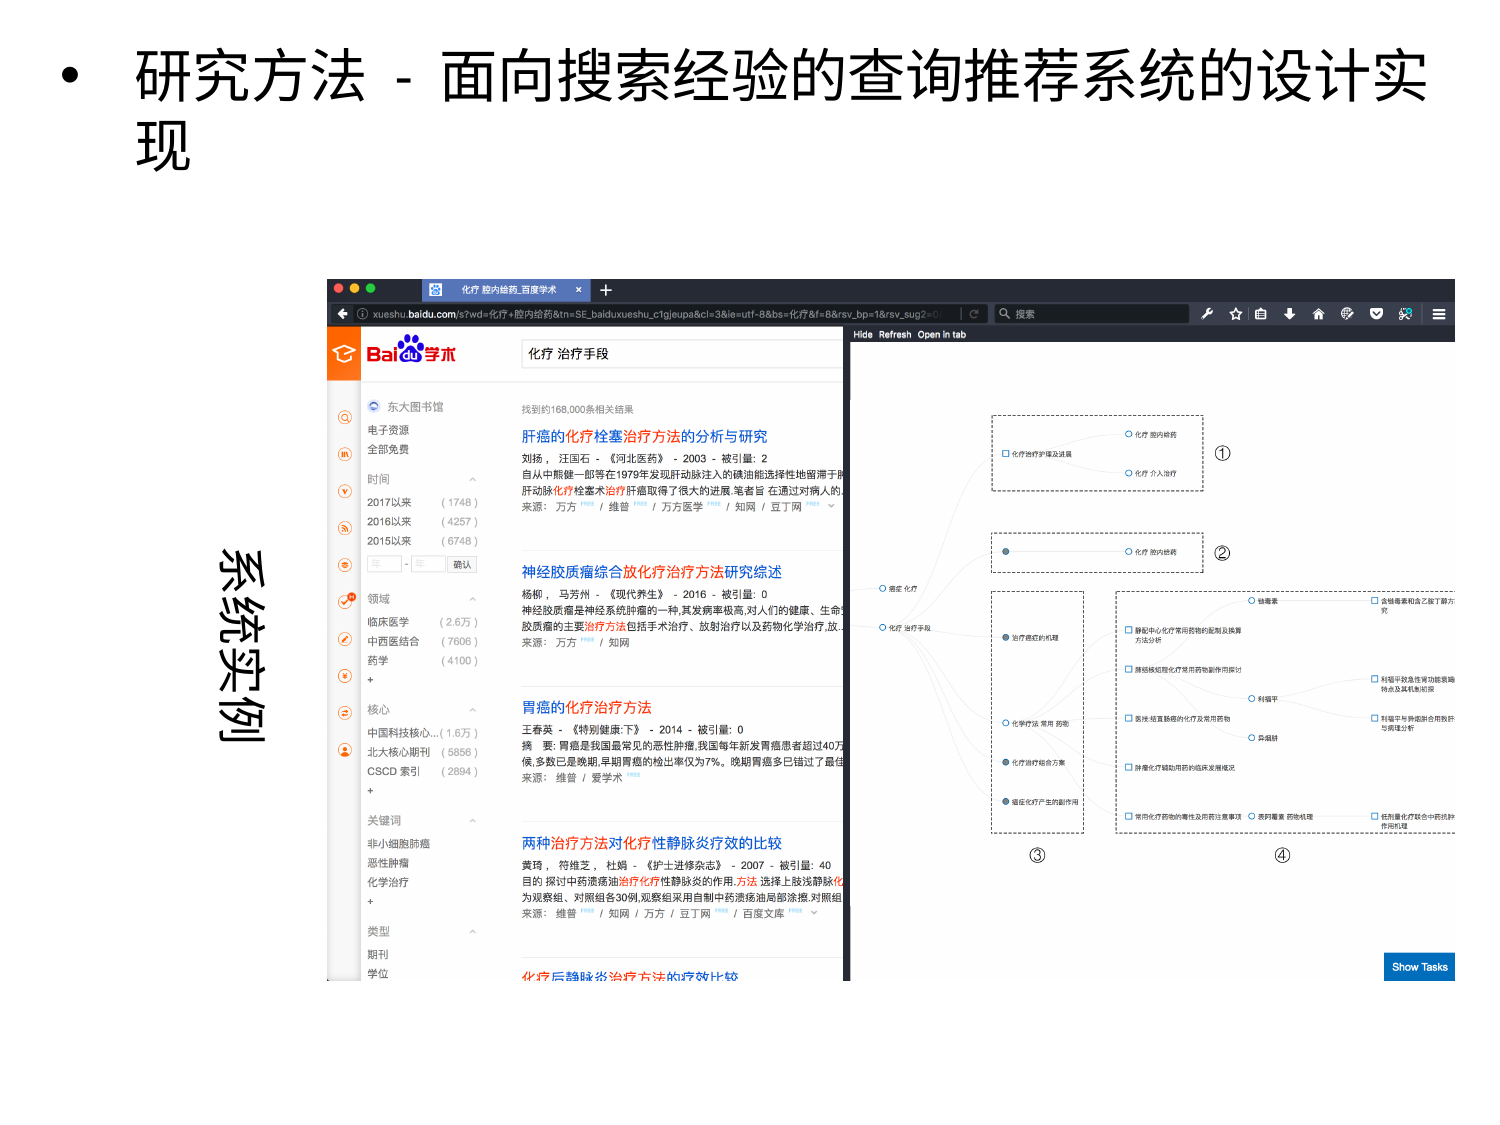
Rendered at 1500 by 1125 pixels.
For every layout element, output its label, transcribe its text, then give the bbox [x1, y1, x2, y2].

text_box 研究方法 - 面向搜索经验的查询推荐系统的设计实现 [44, 31, 1500, 187]
text_box 系统实例 [190, 530, 282, 887]
picture [327, 279, 1455, 981]
